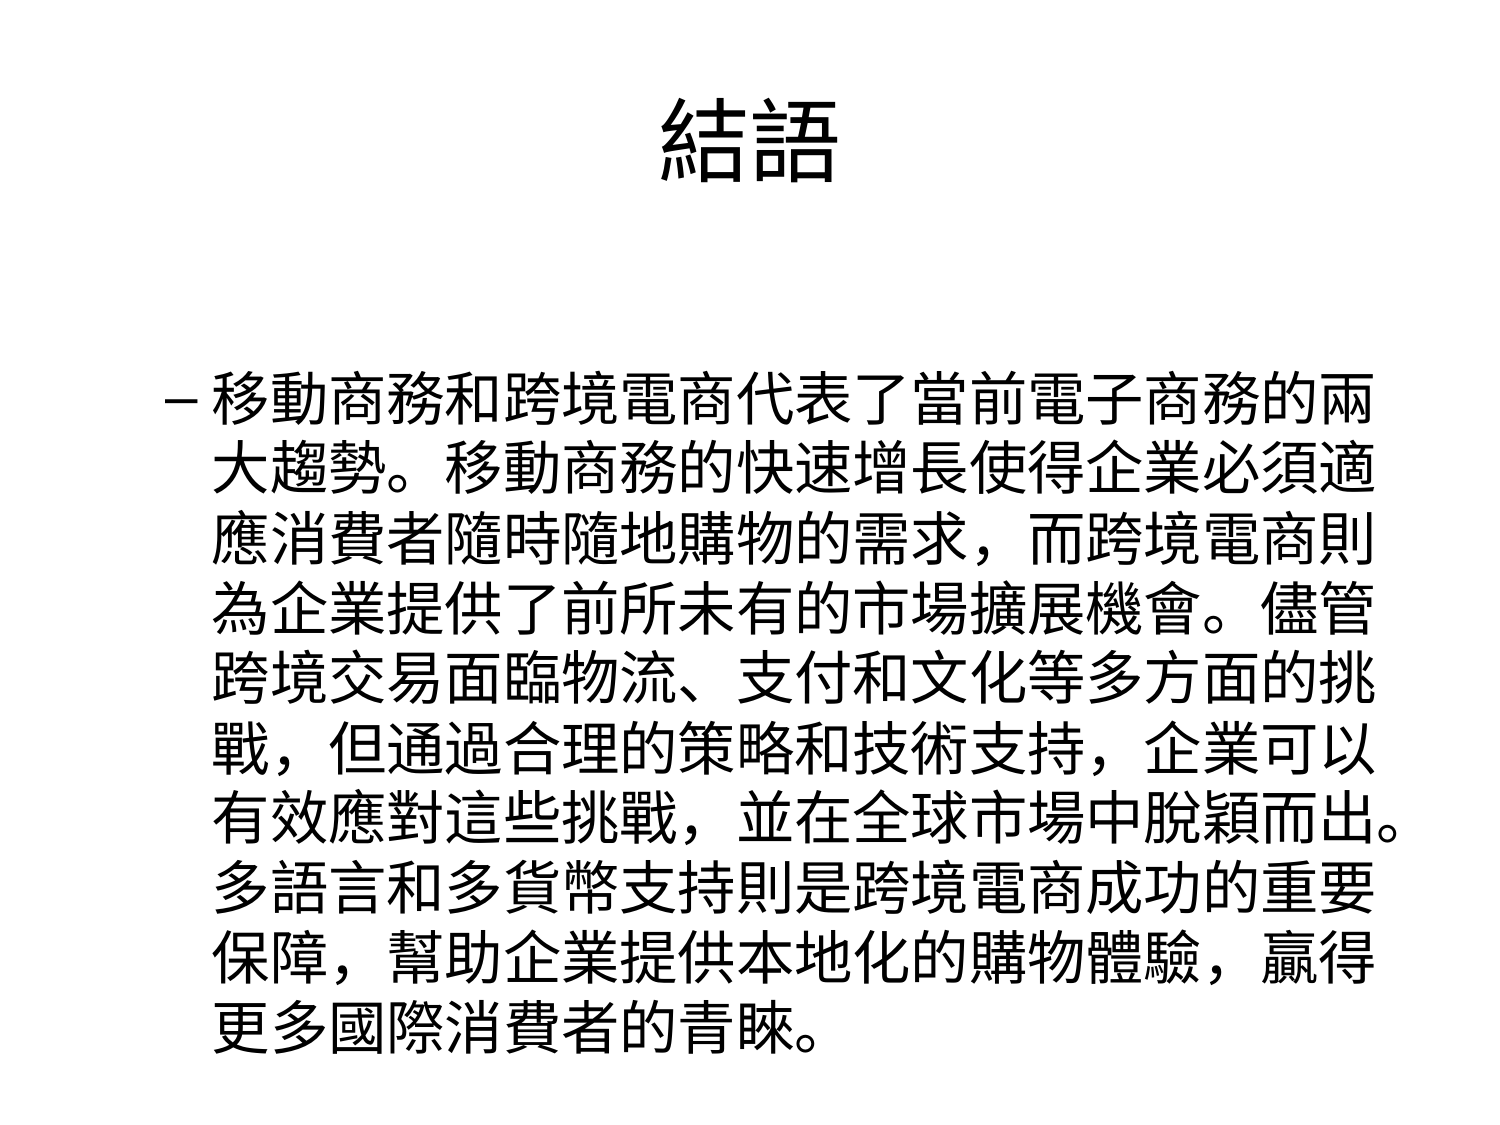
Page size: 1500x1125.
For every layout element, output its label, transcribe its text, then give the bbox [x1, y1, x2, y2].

title 結語 [75, 45, 1425, 233]
list 移動商務和跨境電商代表了當前電子商務的兩大趨勢。移動商務的快速增長使得企業必須適應消費者隨時隨地購物的需求，而跨境電商則為企業提供了前所未有的市場擴展機會。儘管跨境交易面臨物流、支付和文化等多方面的挑戰，但通過合理的策略和技術支持，企業可以有效應對這些挑戰，並在全球市場中脫穎而出。多語言和多貨幣支持則是跨境電商成功的重要保障，幫助企業提供本地化的購物體驗，贏得更多國際消費者的青睞。 [75, 262, 1425, 1005]
